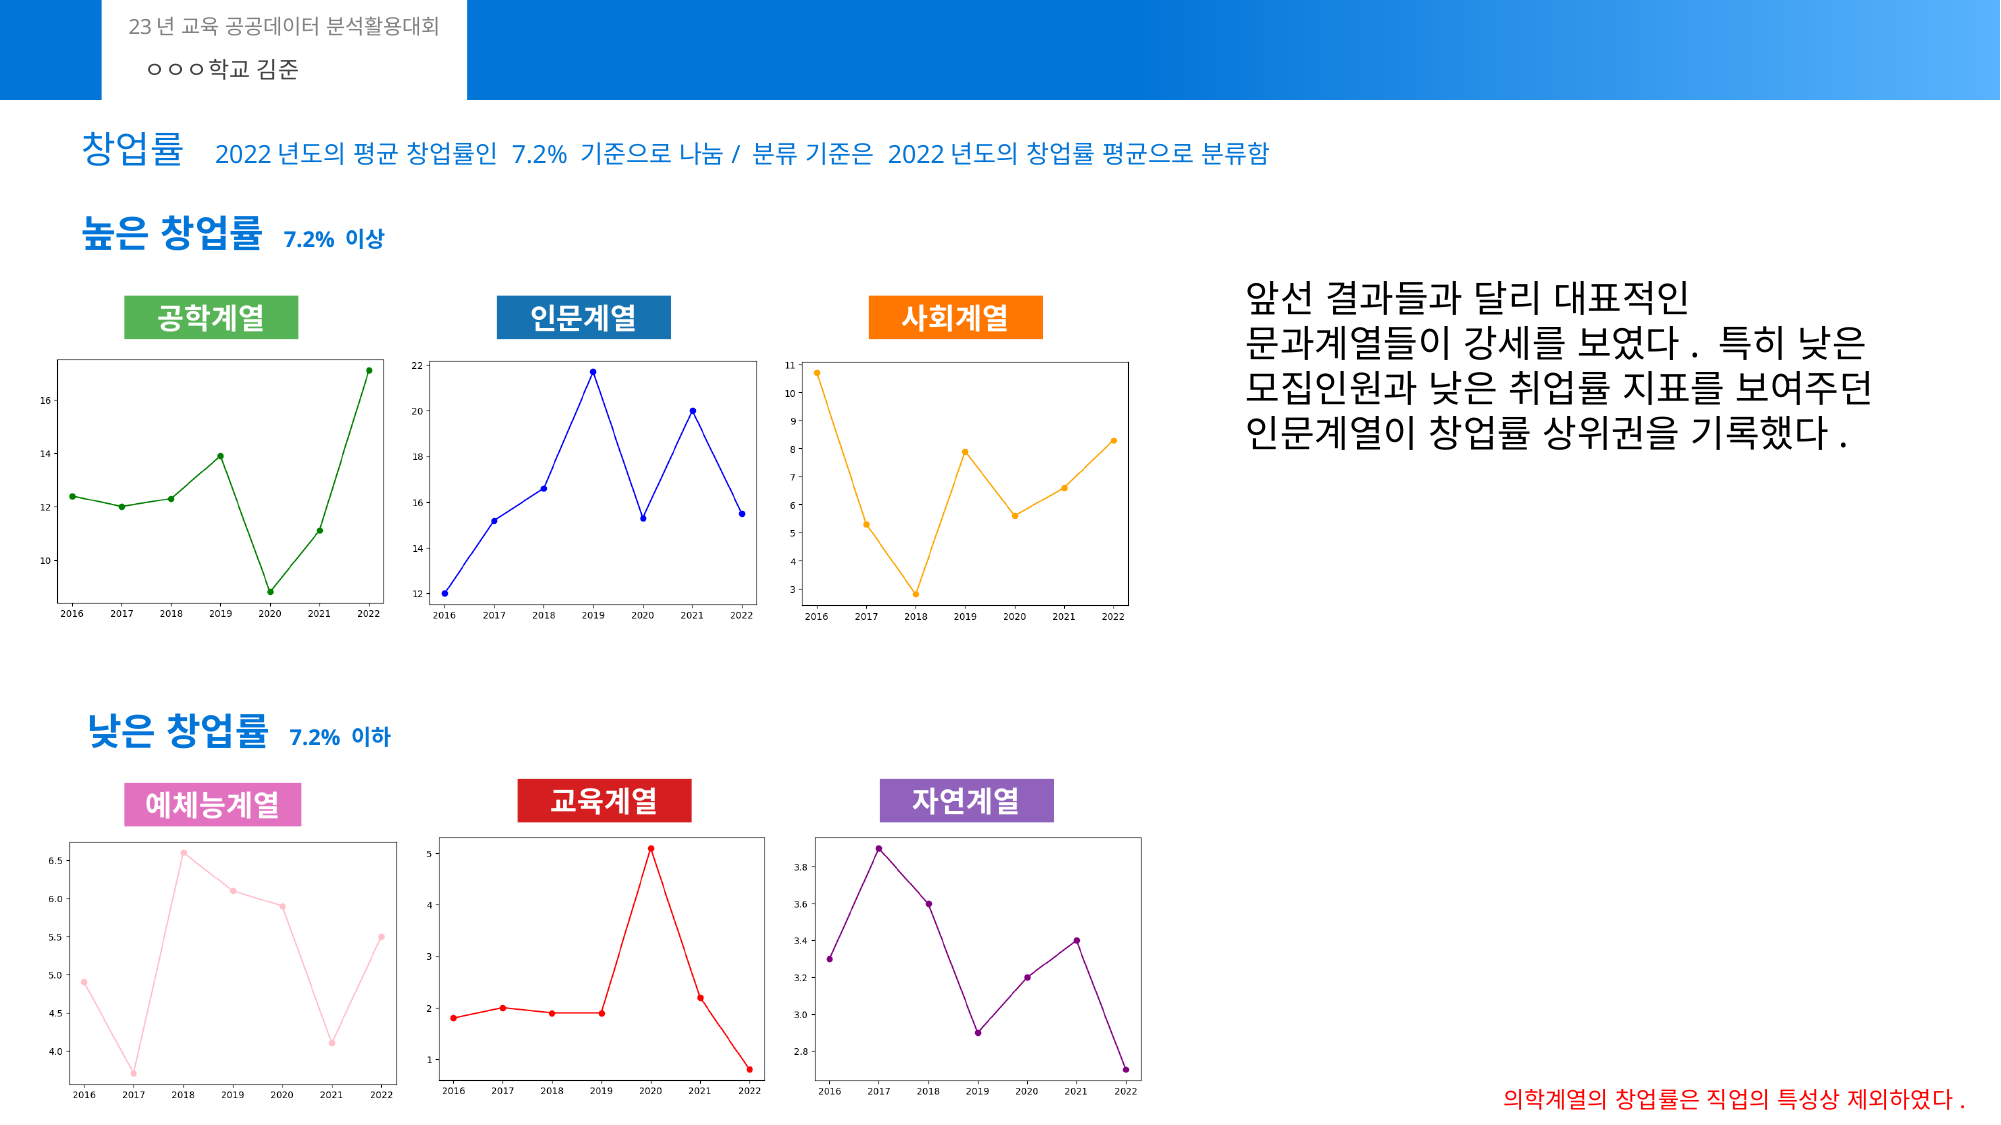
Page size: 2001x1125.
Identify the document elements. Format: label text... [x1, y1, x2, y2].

picture [33, 348, 393, 623]
text_box 자연계열 [879, 778, 1055, 823]
text_box 창업률 2022년도의 평균 창업률인 7.2% 기준으로 나눔/ 분류 기준은 2022년도의 창업률 평균으로 분류함 [66, 118, 1754, 179]
text_box 의학계열의 창업률은 직업의 특성상 제외하였다. [1488, 1078, 1981, 1121]
text_box 높은 창업률 7.2% 이상 [66, 202, 601, 263]
picture [404, 354, 764, 622]
text_box 공학계열 [123, 295, 299, 340]
text_box [468, 0, 2000, 101]
picture [422, 828, 774, 1101]
picture [777, 349, 1135, 624]
text_box 예체능계열 [123, 782, 302, 827]
text_box [101, 0, 468, 101]
text_box 사회계열 [868, 295, 1044, 340]
picture [783, 828, 1151, 1100]
text_box 낮은 창업률 7.2% 이하 [72, 700, 711, 761]
text_box [0, 0, 101, 101]
picture [44, 833, 402, 1108]
text_box 23년 교육 공공데이터 분석활용대회 [113, 5, 456, 46]
text_box 인문계열 [496, 295, 672, 340]
text_box 앞선 결과들과 달리 대표적인 문과계열들이 강세를 보였다. 특히 낮은 모집인원과 낮은 취업률 지표를 보여주던 인문계열이 창업률 상위권을 기록했다. [1231, 267, 1910, 552]
text_box ㅇㅇㅇ학교 김준 [129, 48, 315, 91]
text_box 교육계열 [517, 778, 693, 823]
